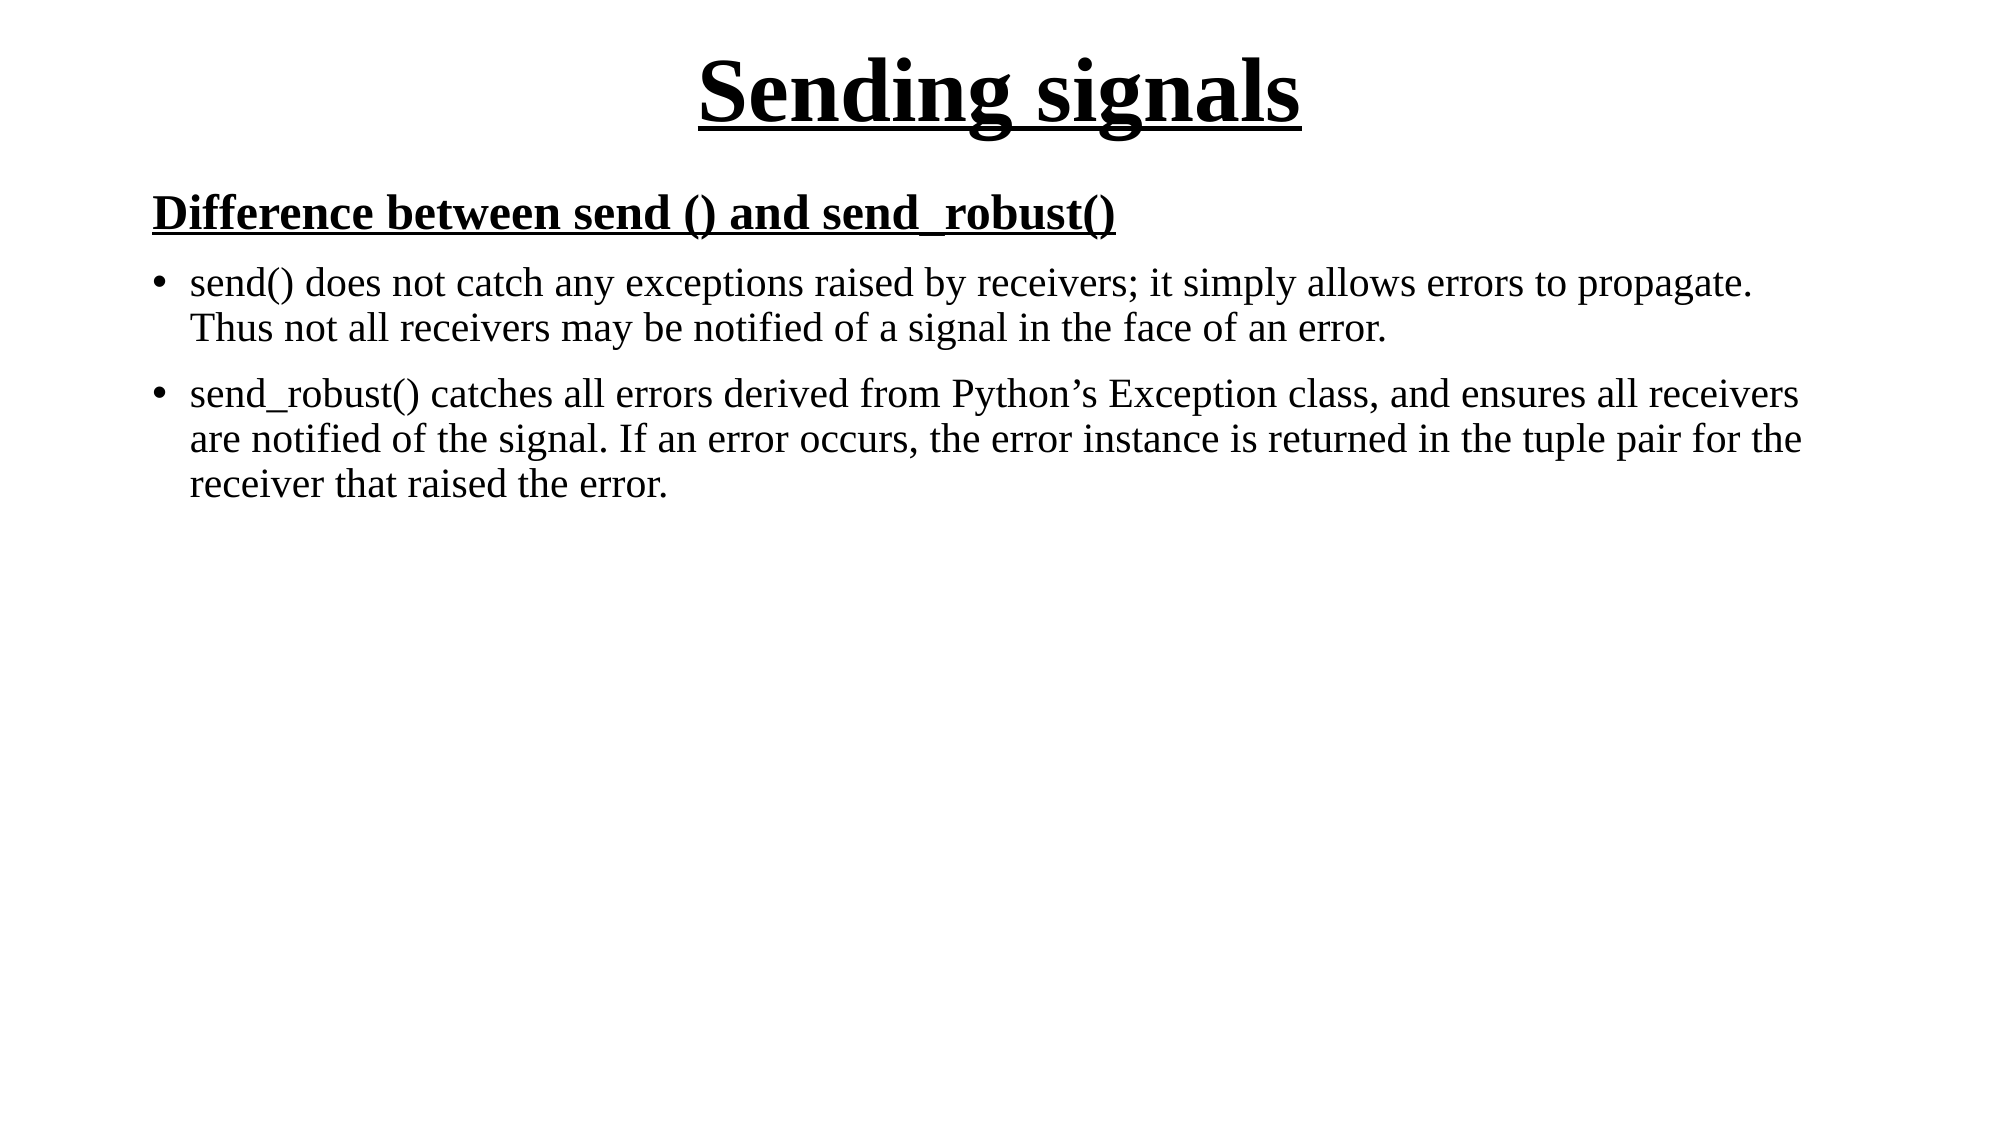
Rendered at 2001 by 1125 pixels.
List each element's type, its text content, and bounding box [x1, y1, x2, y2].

list Difference between send () and send_robust() send() does not catch any exceptions raised by receivers; it simply allows errors to propagate. Thus not all receivers may be notified of a signal in the face of an error. send_robust() catches all errors derived from Python’s Exception class, and ensures all receivers are notified of the signal. If an error occurs, the error instance is returned in the tuple pair for the receiver that raised the error. [137, 178, 1863, 1060]
title Sending signals [137, 18, 1863, 165]
